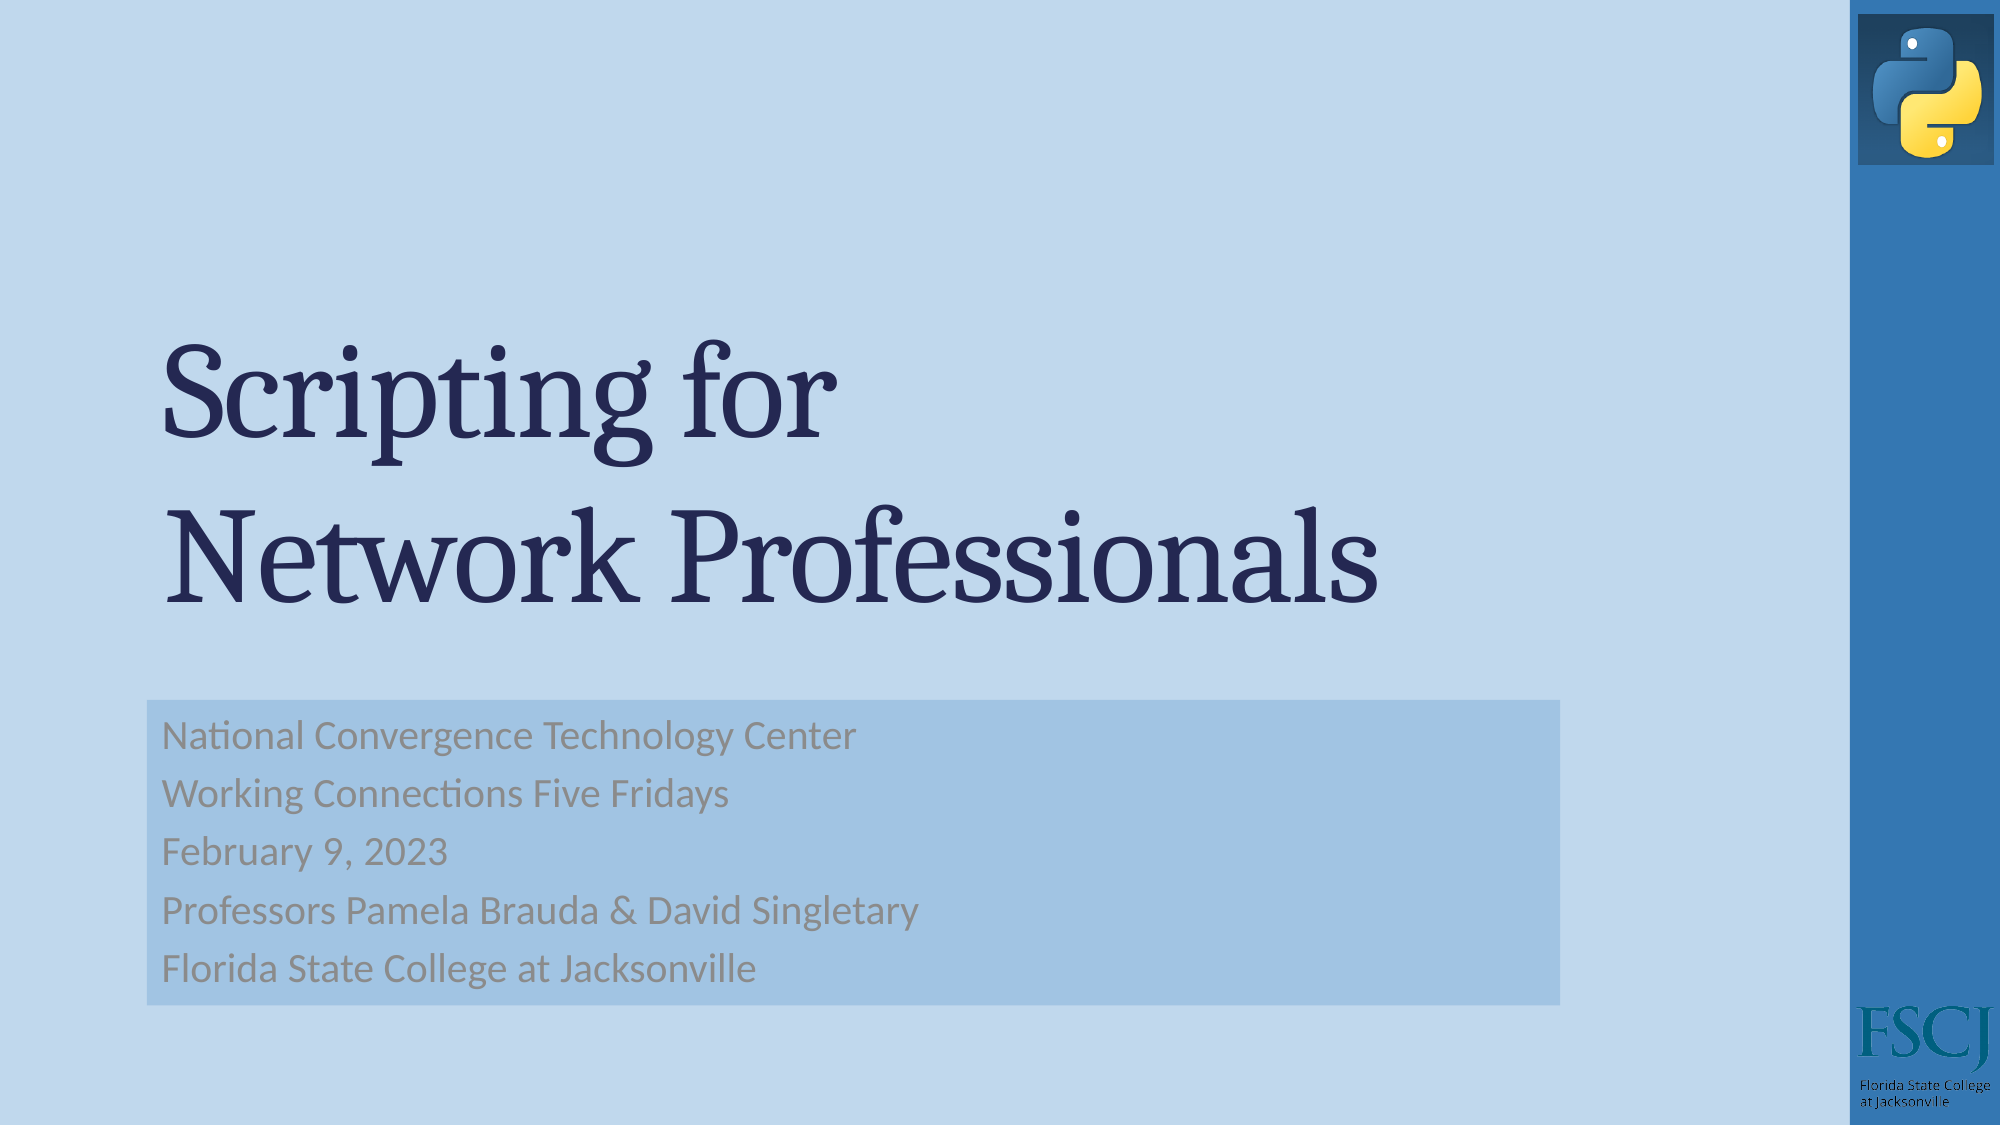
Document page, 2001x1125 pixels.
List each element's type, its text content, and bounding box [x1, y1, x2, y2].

subtitle National Convergence Technology Center Working Connections Five Fridays February 9, 2023 Professors Pamela Brauda & David Singletary Florida State College at Jacksonville [146, 699, 1561, 1006]
picture [1856, 1006, 1994, 1109]
title Scripting for Network Professionals [148, 212, 1799, 638]
picture [1858, 14, 1994, 165]
